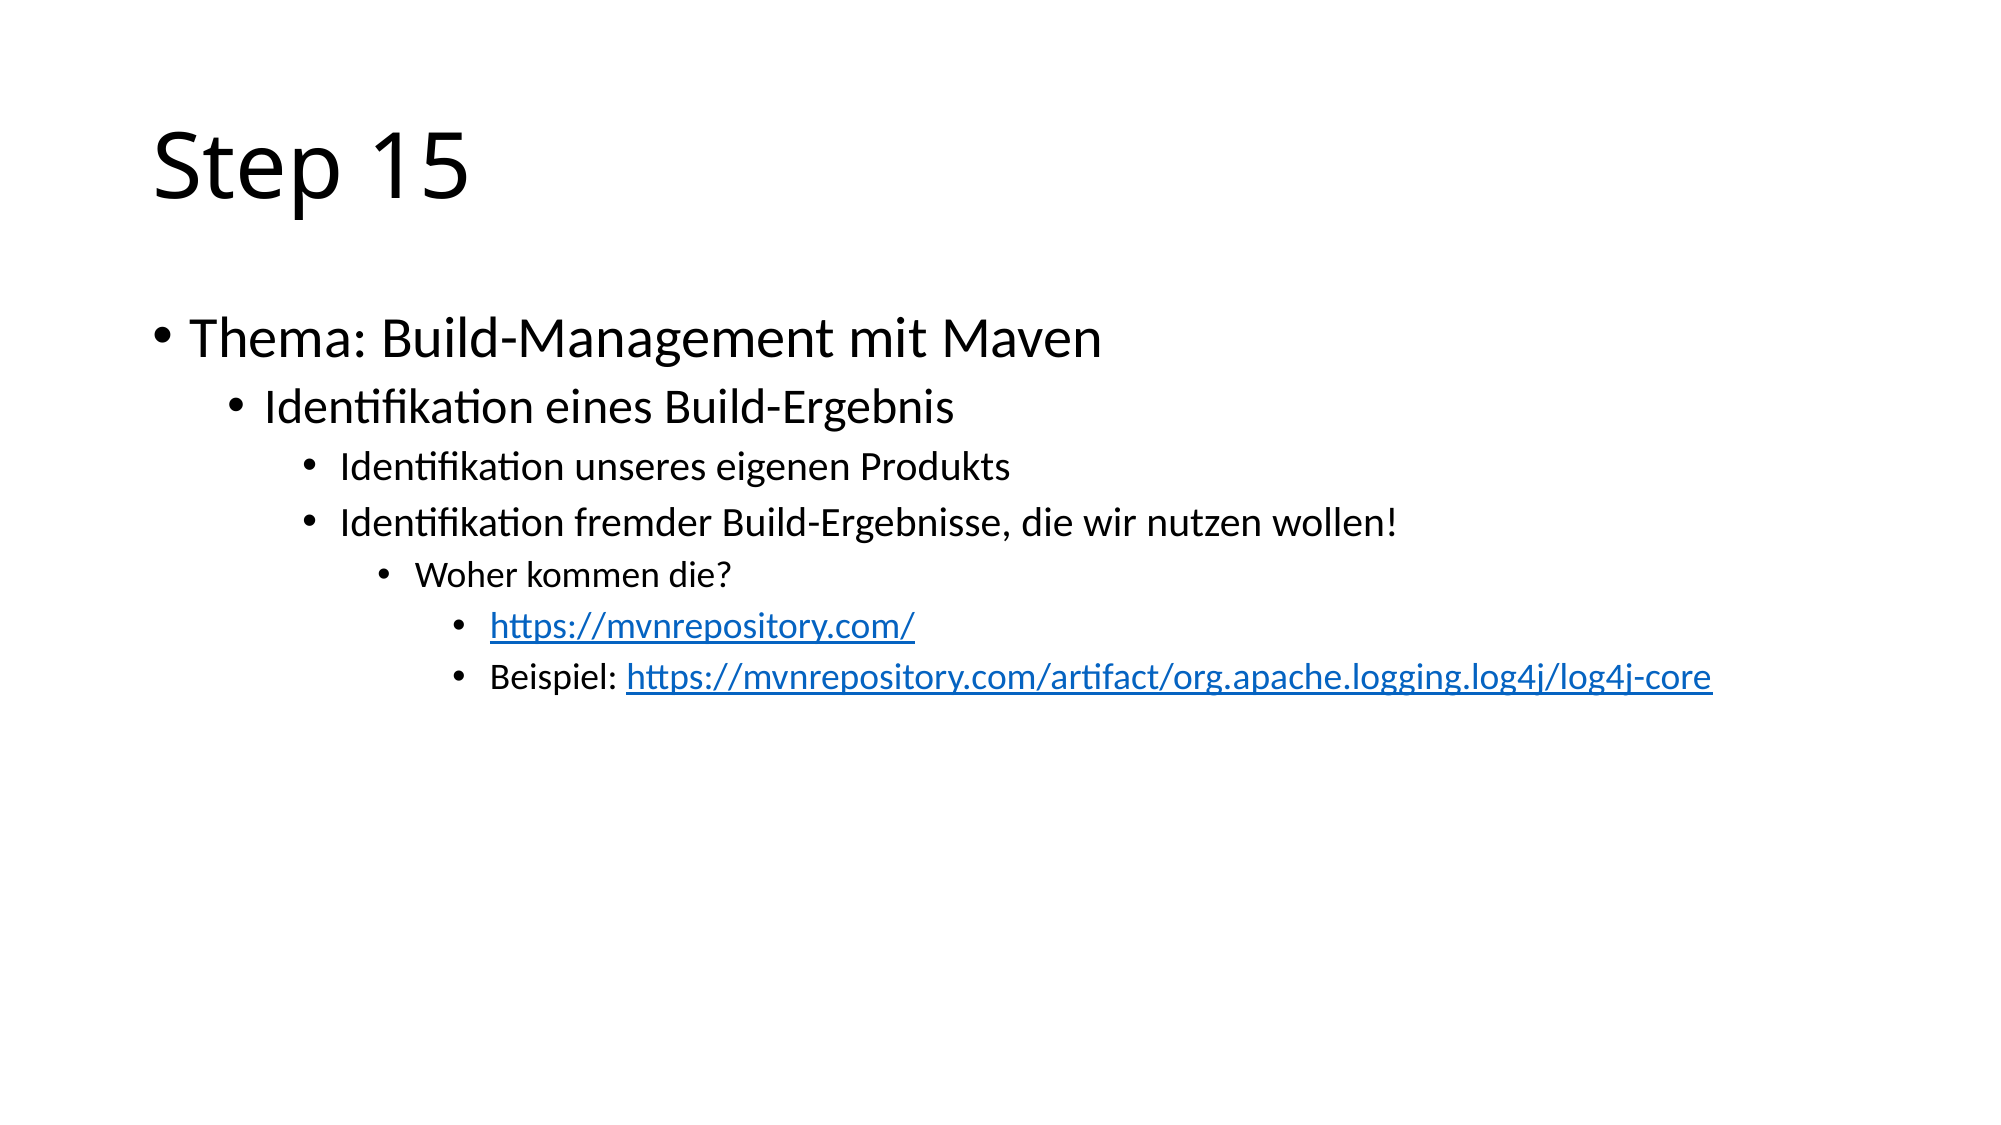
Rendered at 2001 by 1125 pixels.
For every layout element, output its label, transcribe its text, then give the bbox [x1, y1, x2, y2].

list Thema: Build-Management mit Maven Identifikation eines Build-Ergebnis Identifikation unseres eigenen Produkts Identifikation fremder Build-Ergebnisse, die wir nutzen wollen! Woher kommen die? https://mvnrepository.com/ Beispiel: https://mvnrepository.com/artifact/org.apache.logging.log4j/log4j-core [137, 299, 1863, 1014]
title Step 15 [137, 59, 1863, 278]
